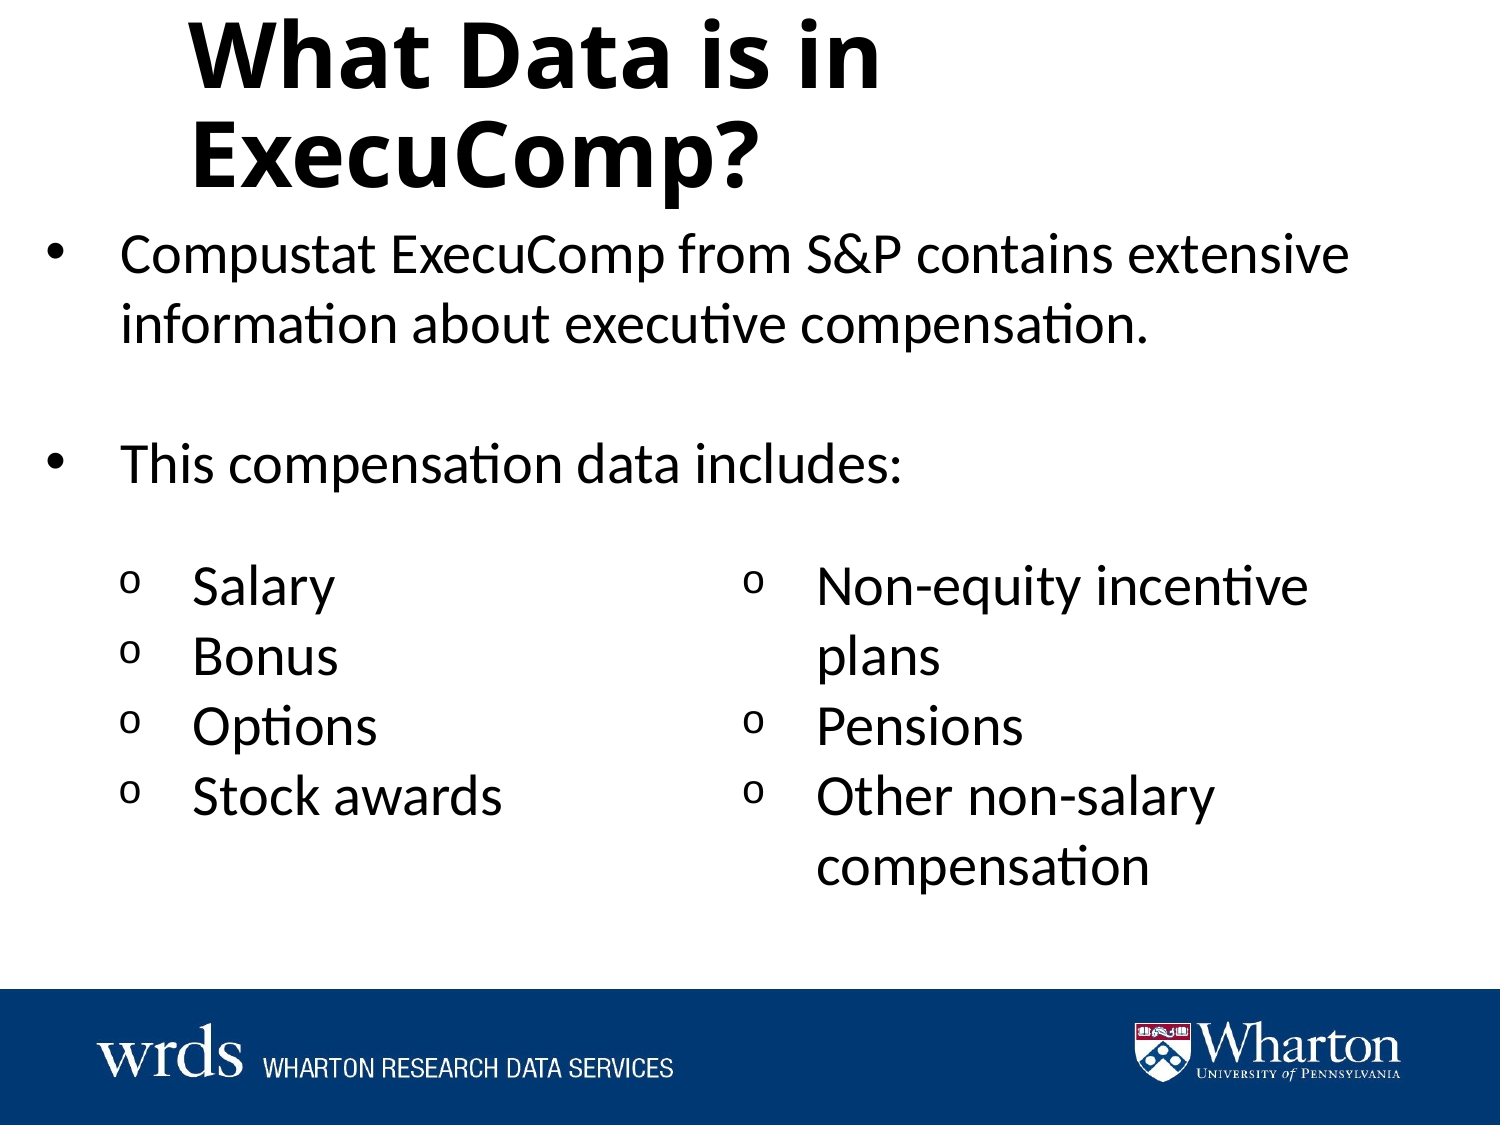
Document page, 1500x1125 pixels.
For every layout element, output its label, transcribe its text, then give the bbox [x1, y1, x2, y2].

title What Data is in ExecuComp? [173, 0, 1468, 72]
picture [0, 72, 1500, 1125]
